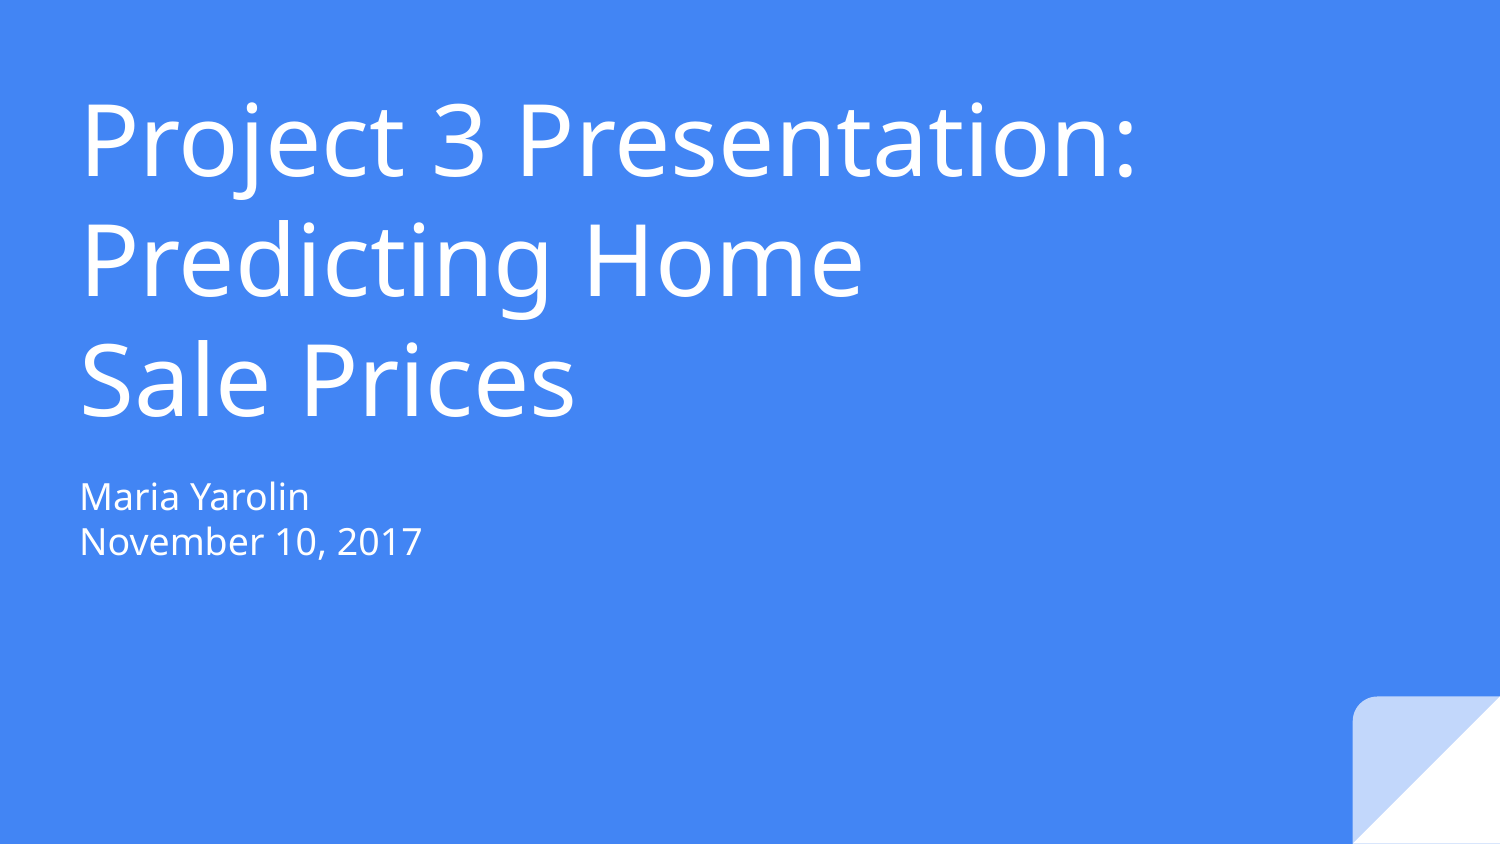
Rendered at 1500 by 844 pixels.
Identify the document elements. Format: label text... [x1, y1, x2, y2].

title Project 3 Presentation: Predicting Home Sale Prices [64, 298, 1413, 452]
subtitle Maria Yarolin November 10, 2017 [64, 457, 1413, 529]
